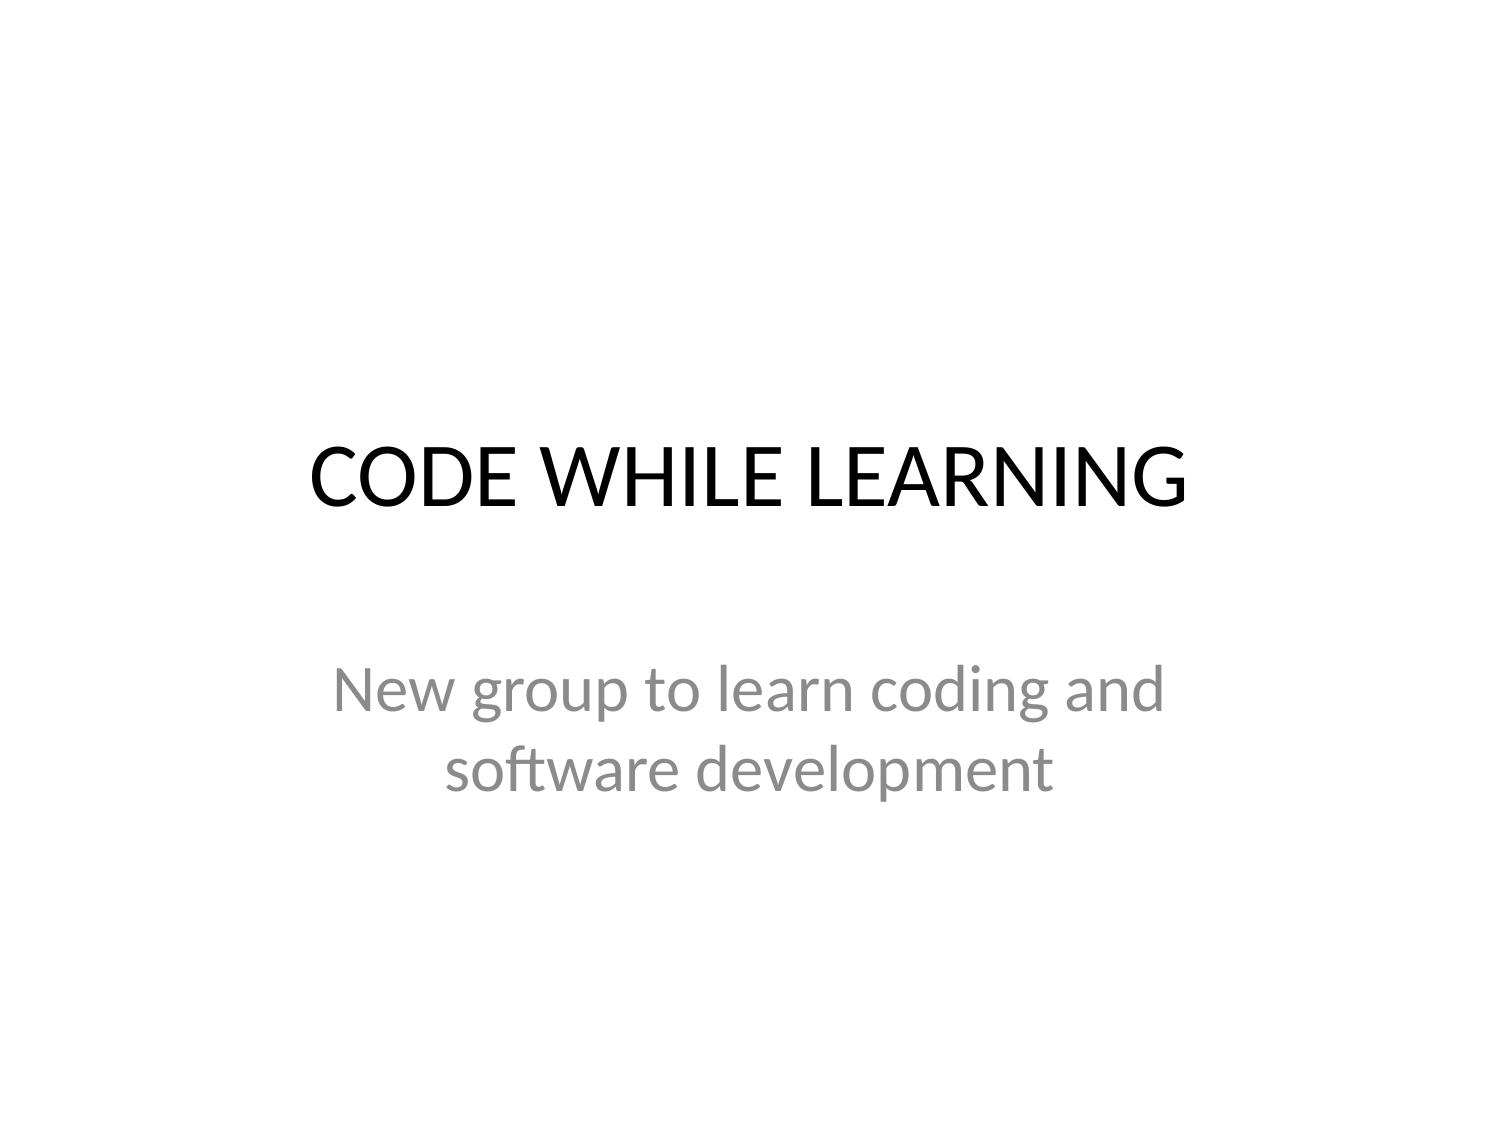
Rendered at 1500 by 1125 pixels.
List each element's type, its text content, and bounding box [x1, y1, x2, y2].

subtitle New group to learn coding and software development [225, 637, 1275, 925]
title CODE WHILE LEARNING [112, 349, 1388, 591]
